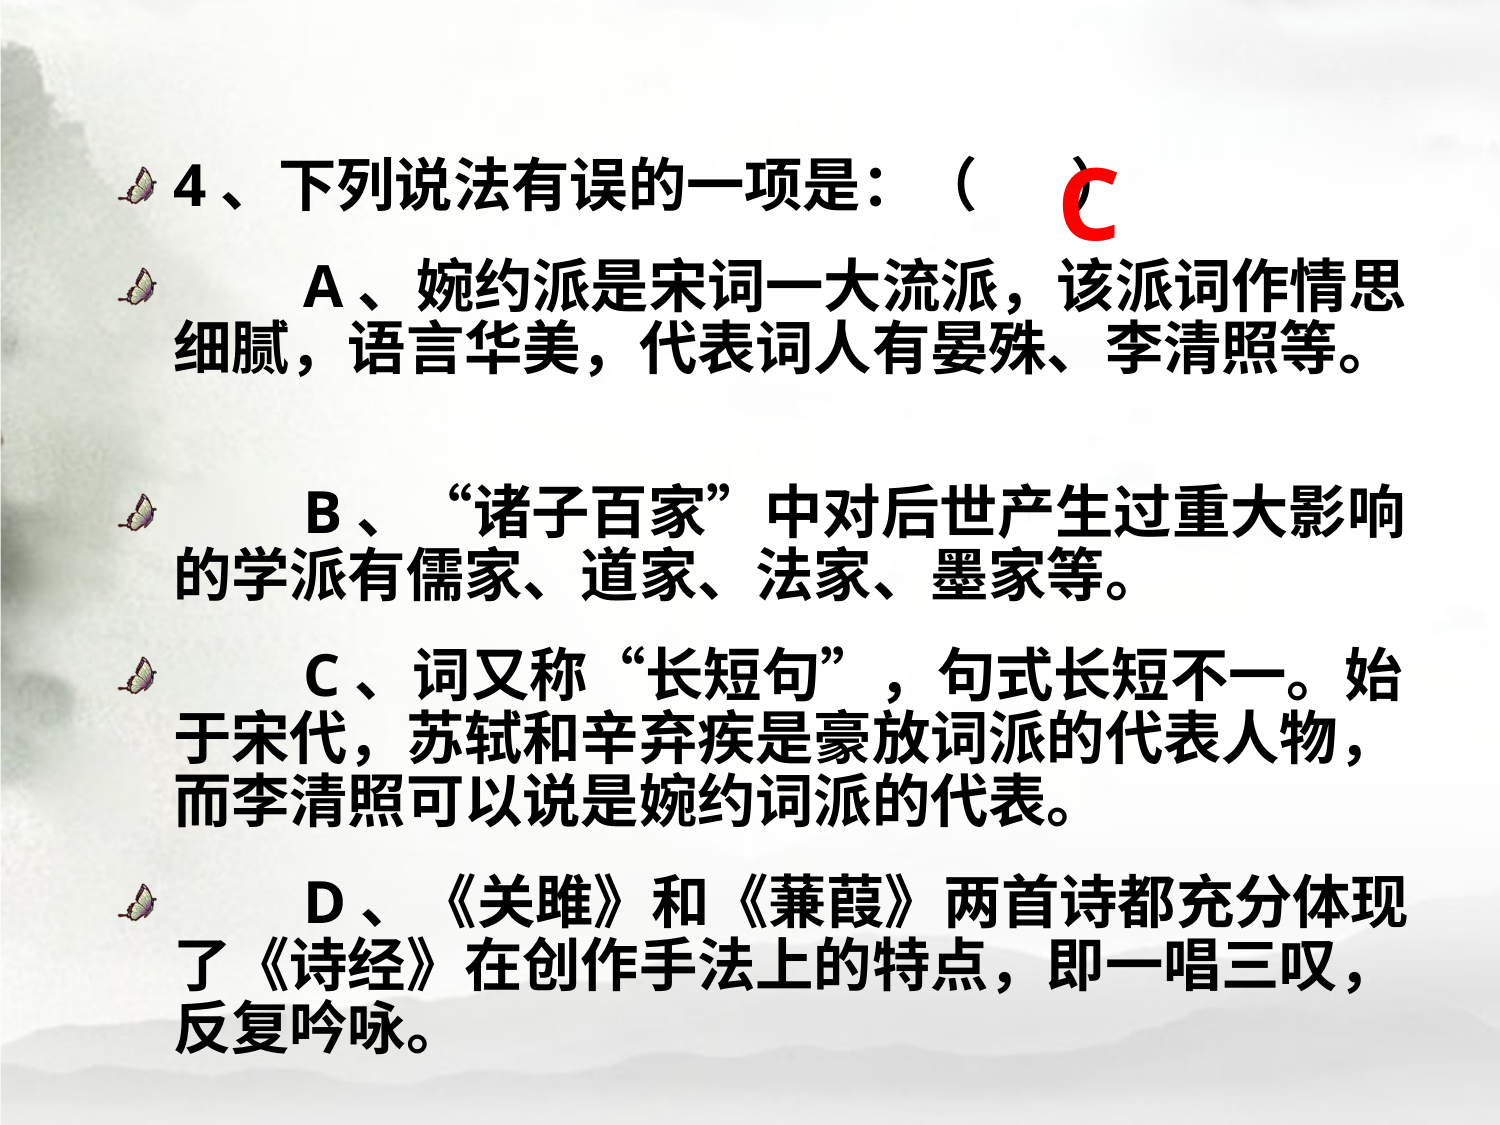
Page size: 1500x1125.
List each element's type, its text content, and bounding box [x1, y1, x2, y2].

list 4、下列说法有误的一项是：（ ） A、婉约派是宋词一大流派，该派词作情思细腻，语言华美，代表词人有晏殊、李清照等。 B、“诸子百家”中对后世产生过重大影响的学派有儒家、道家、法家、墨家等。 C、词又称“长短句”，句式长短不一。始于宋代，苏轼和辛弃疾是豪放词派的代表人物，而李清照可以说是婉约词派的代表。 D、《关雎》和《蒹葭》两首诗都充分体现了《诗经》在创作手法上的特点，即一唱三叹，反复吟咏。 [99, 148, 1438, 977]
text_box C [1043, 132, 1167, 268]
picture [0, 0, 1500, 1125]
